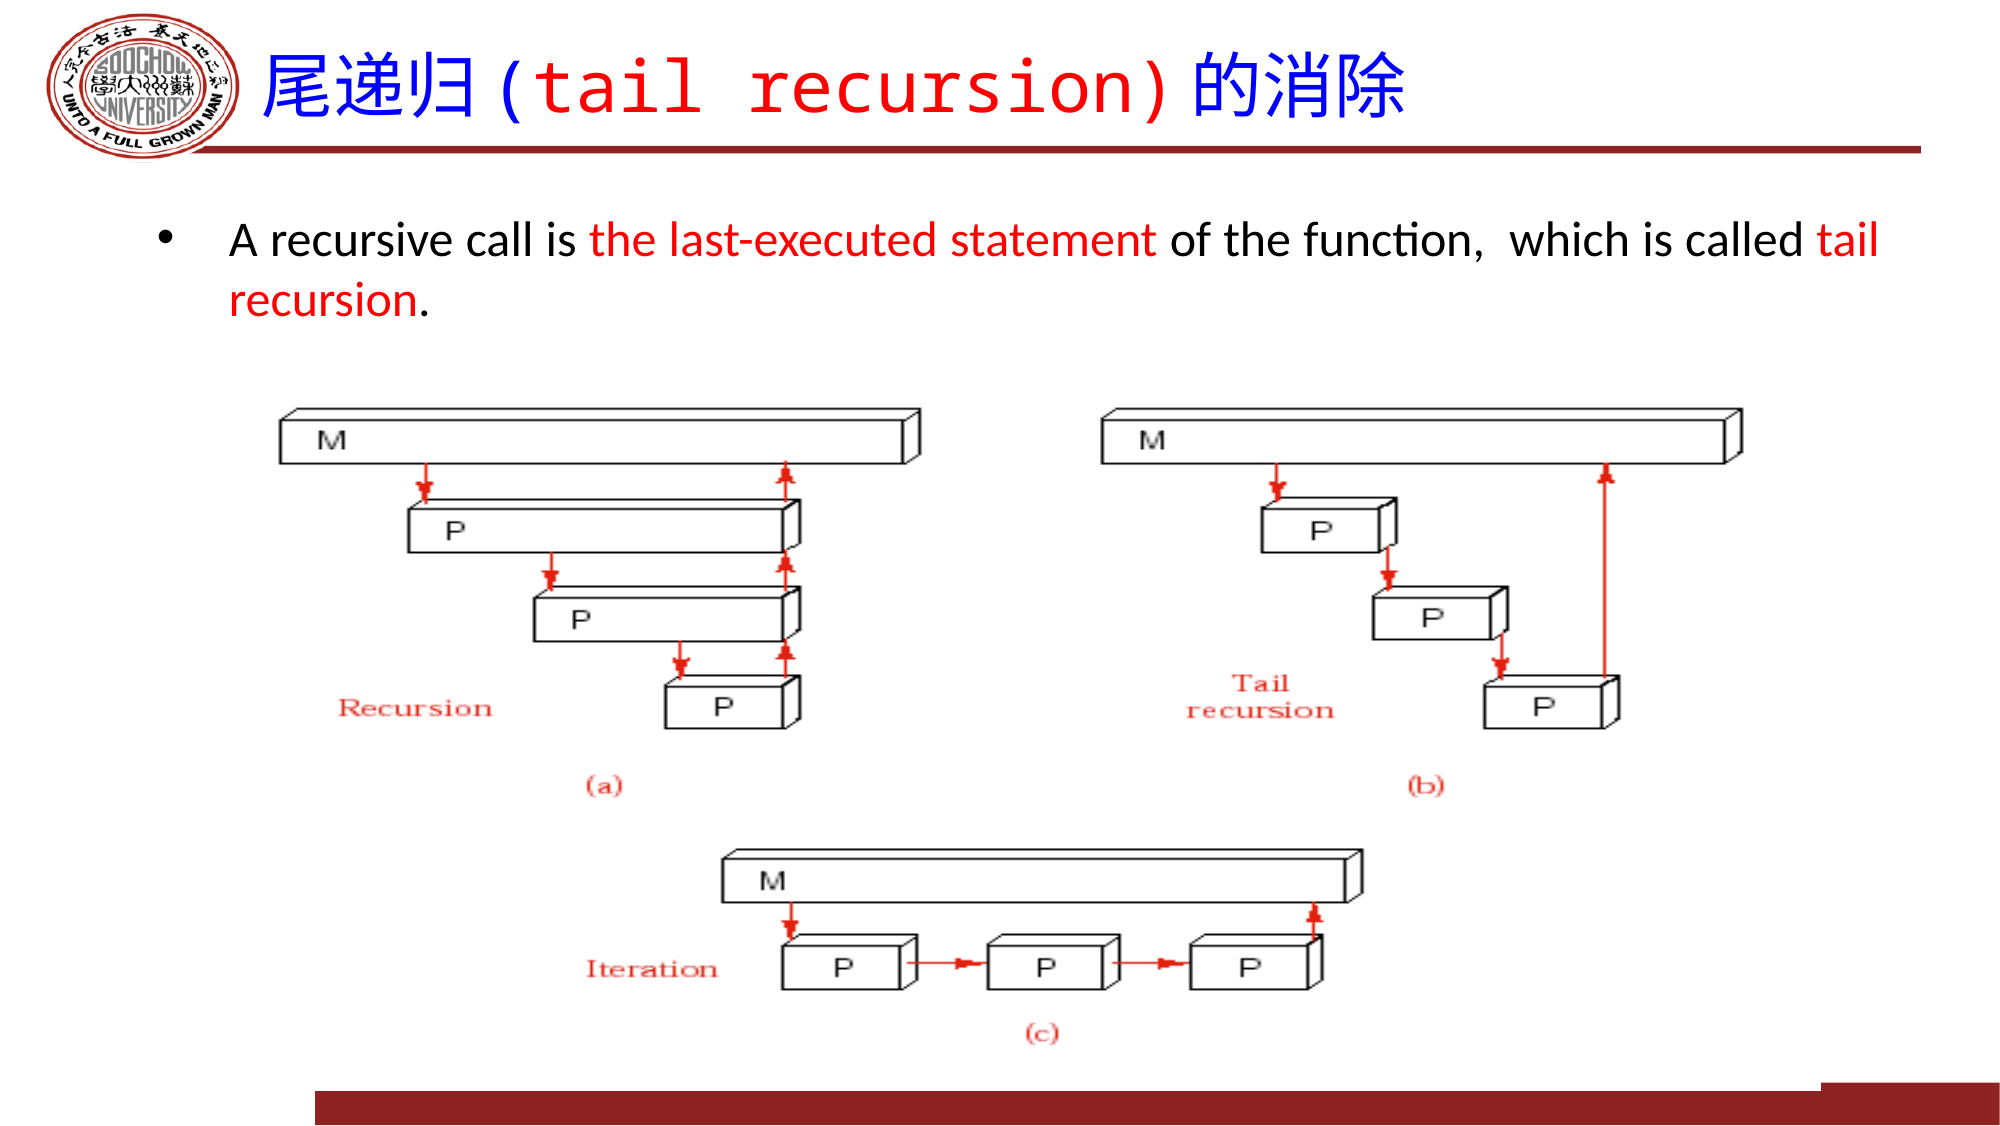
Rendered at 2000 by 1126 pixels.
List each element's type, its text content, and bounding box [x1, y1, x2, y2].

picture [219, 361, 1821, 1091]
list A recursive call is the last-executed statement of the function, which is called tail recursion. [137, 196, 1899, 276]
title 尾递归(tail recursion)的消除 [242, 30, 1921, 138]
picture [40, 9, 246, 163]
